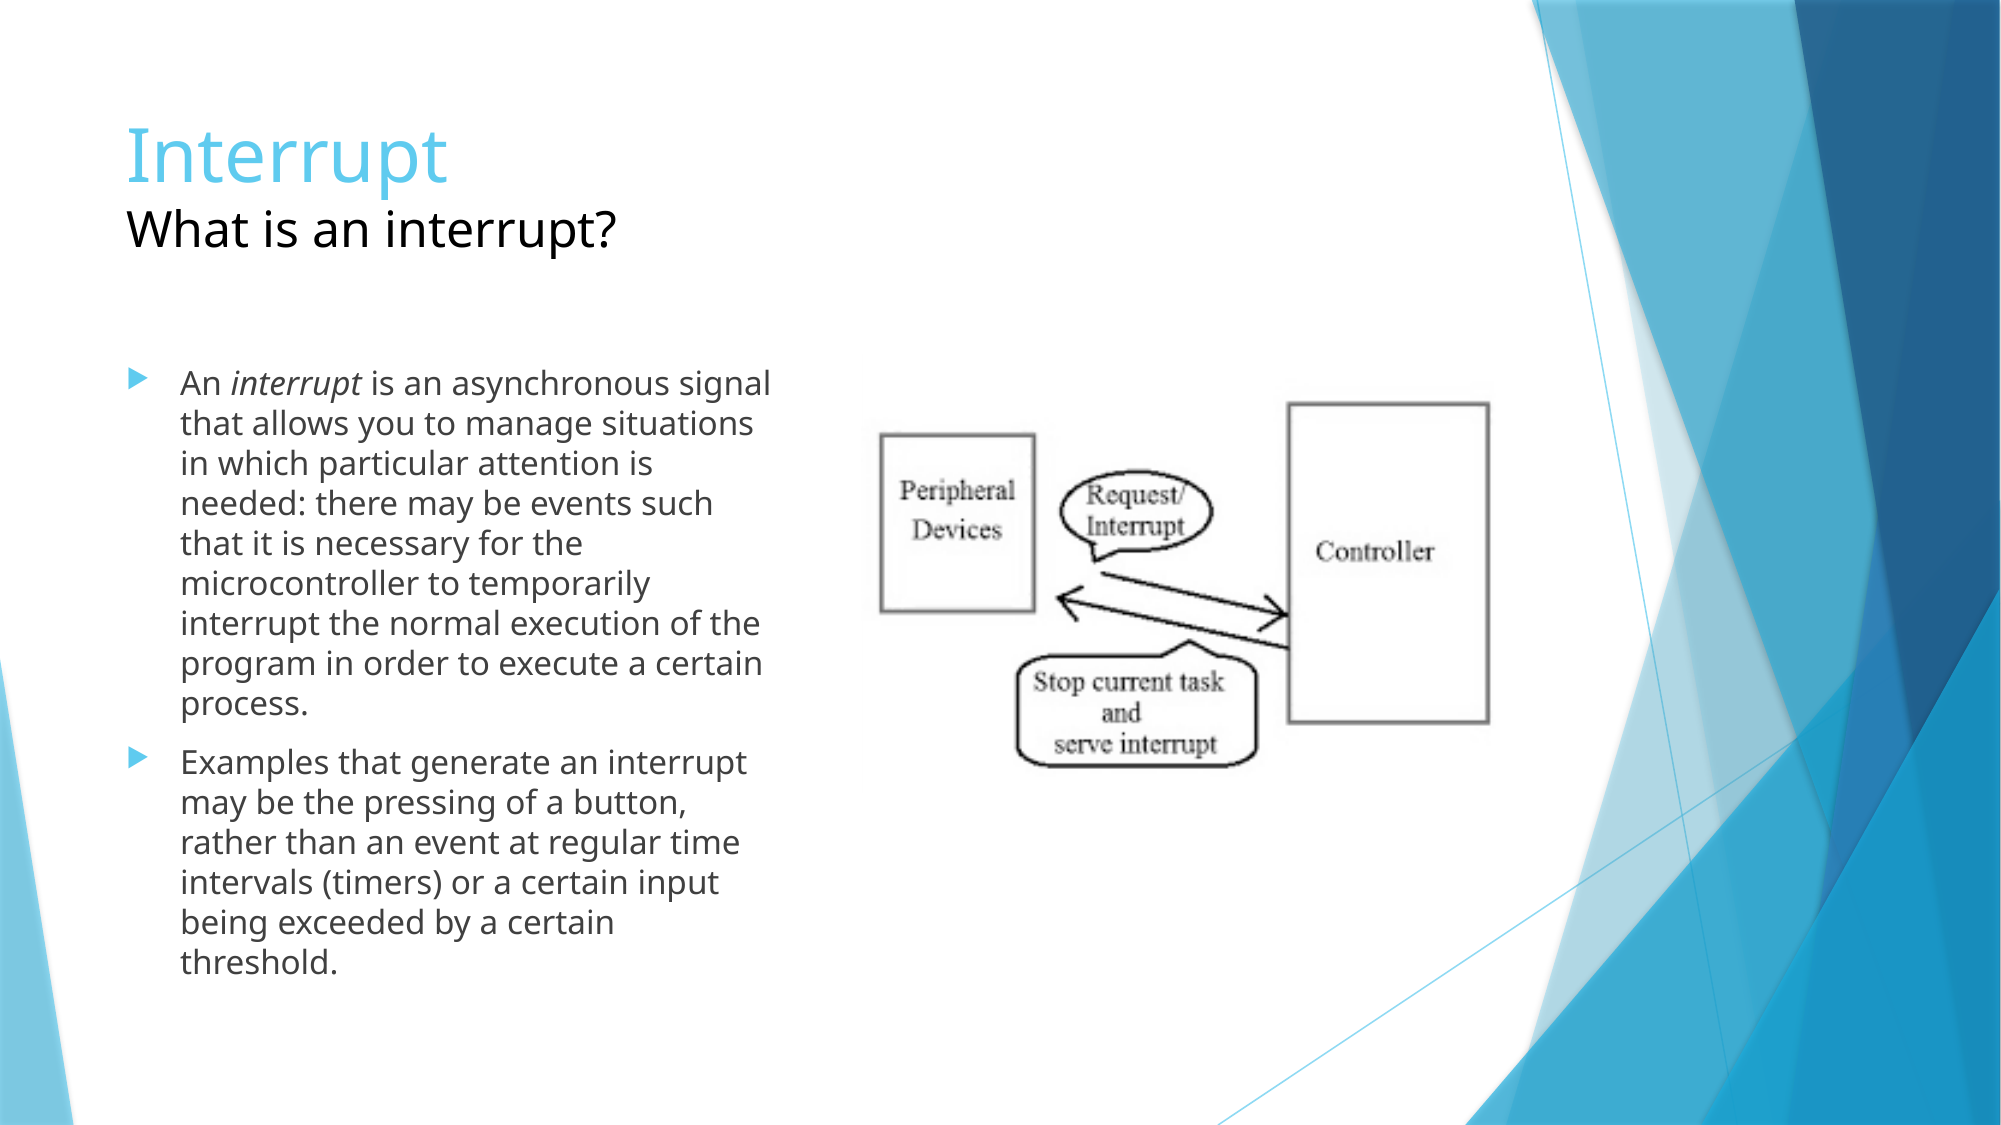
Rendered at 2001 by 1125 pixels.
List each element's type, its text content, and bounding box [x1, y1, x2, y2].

list An interrupt is an asynchronous signal that allows you to manage situations in which particular attention is needed: there may be events such that it is necessary for the microcontroller to temporarily interrupt the normal execution of the program in order to execute a certain process. Examples that generate an interrupt may be the pressing of a button, rather than an event at regular time intervals (timers) or a certain input being exceeded by a certain threshold. [111, 354, 798, 992]
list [861, 353, 1522, 794]
title Interrupt What is an interrupt? [111, 99, 1522, 317]
